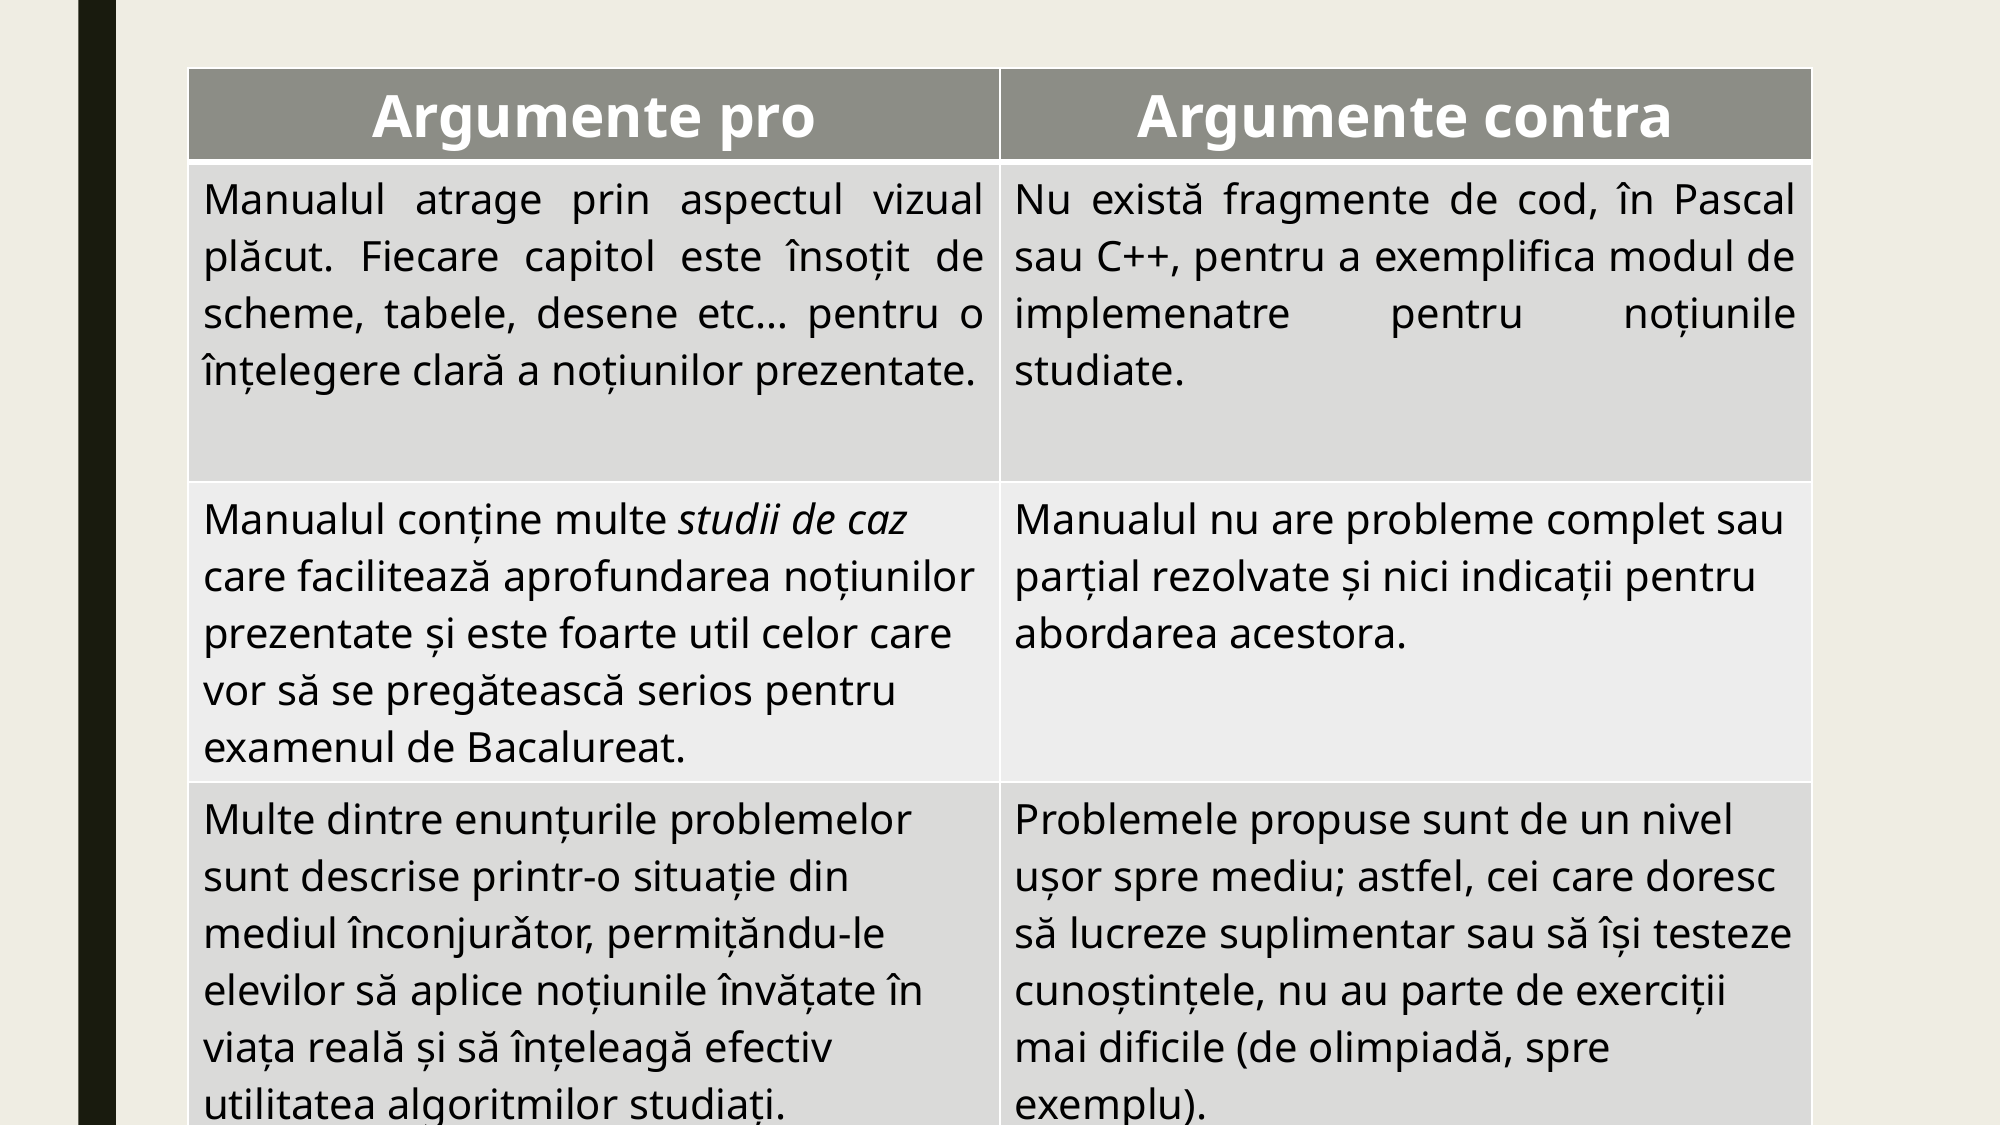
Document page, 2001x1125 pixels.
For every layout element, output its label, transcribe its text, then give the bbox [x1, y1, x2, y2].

table_cell Multe dintre enunţurile problemelor sunt descrise printr-o situaţie din mediul înconjurǎtor, permițăndu-le elevilor să aplice noțiunile învățate în viața reală și să înțeleagă efectiv utilitatea algoritmilor studiați. [189, 783, 999, 1125]
table_cell Problemele propuse sunt de un nivel ușor spre mediu; astfel, cei care doresc să lucreze suplimentar sau să își testeze cunoștințele, nu au parte de exerciții mai dificile (de olimpiadă, spre exemplu). [1001, 783, 1811, 1125]
table_header Argumente contra [1001, 69, 1811, 159]
table_cell Manualul atrage prin aspectul vizual plăcut. Fiecare capitol este însoțit de scheme, tabele, desene etc… pentru o înțelegere clară a noțiunilor prezentate. [189, 165, 999, 481]
table_cell Manualul conține multe studii de caz care facilitează aprofundarea noțiunilor prezentate și este foarte util celor care vor să se pregătească serios pentru examenul de Bacalureat. [189, 483, 999, 781]
table_cell Manualul nu are probleme complet sau parțial rezolvate și nici indicații pentru abordarea acestora. [1001, 483, 1811, 781]
table_cell Nu există fragmente de cod, în Pascal sau C++, pentru a exemplifica modul de implemenatre pentru noțiunile studiate. [1001, 165, 1811, 481]
table_header Argumente pro [189, 69, 999, 159]
